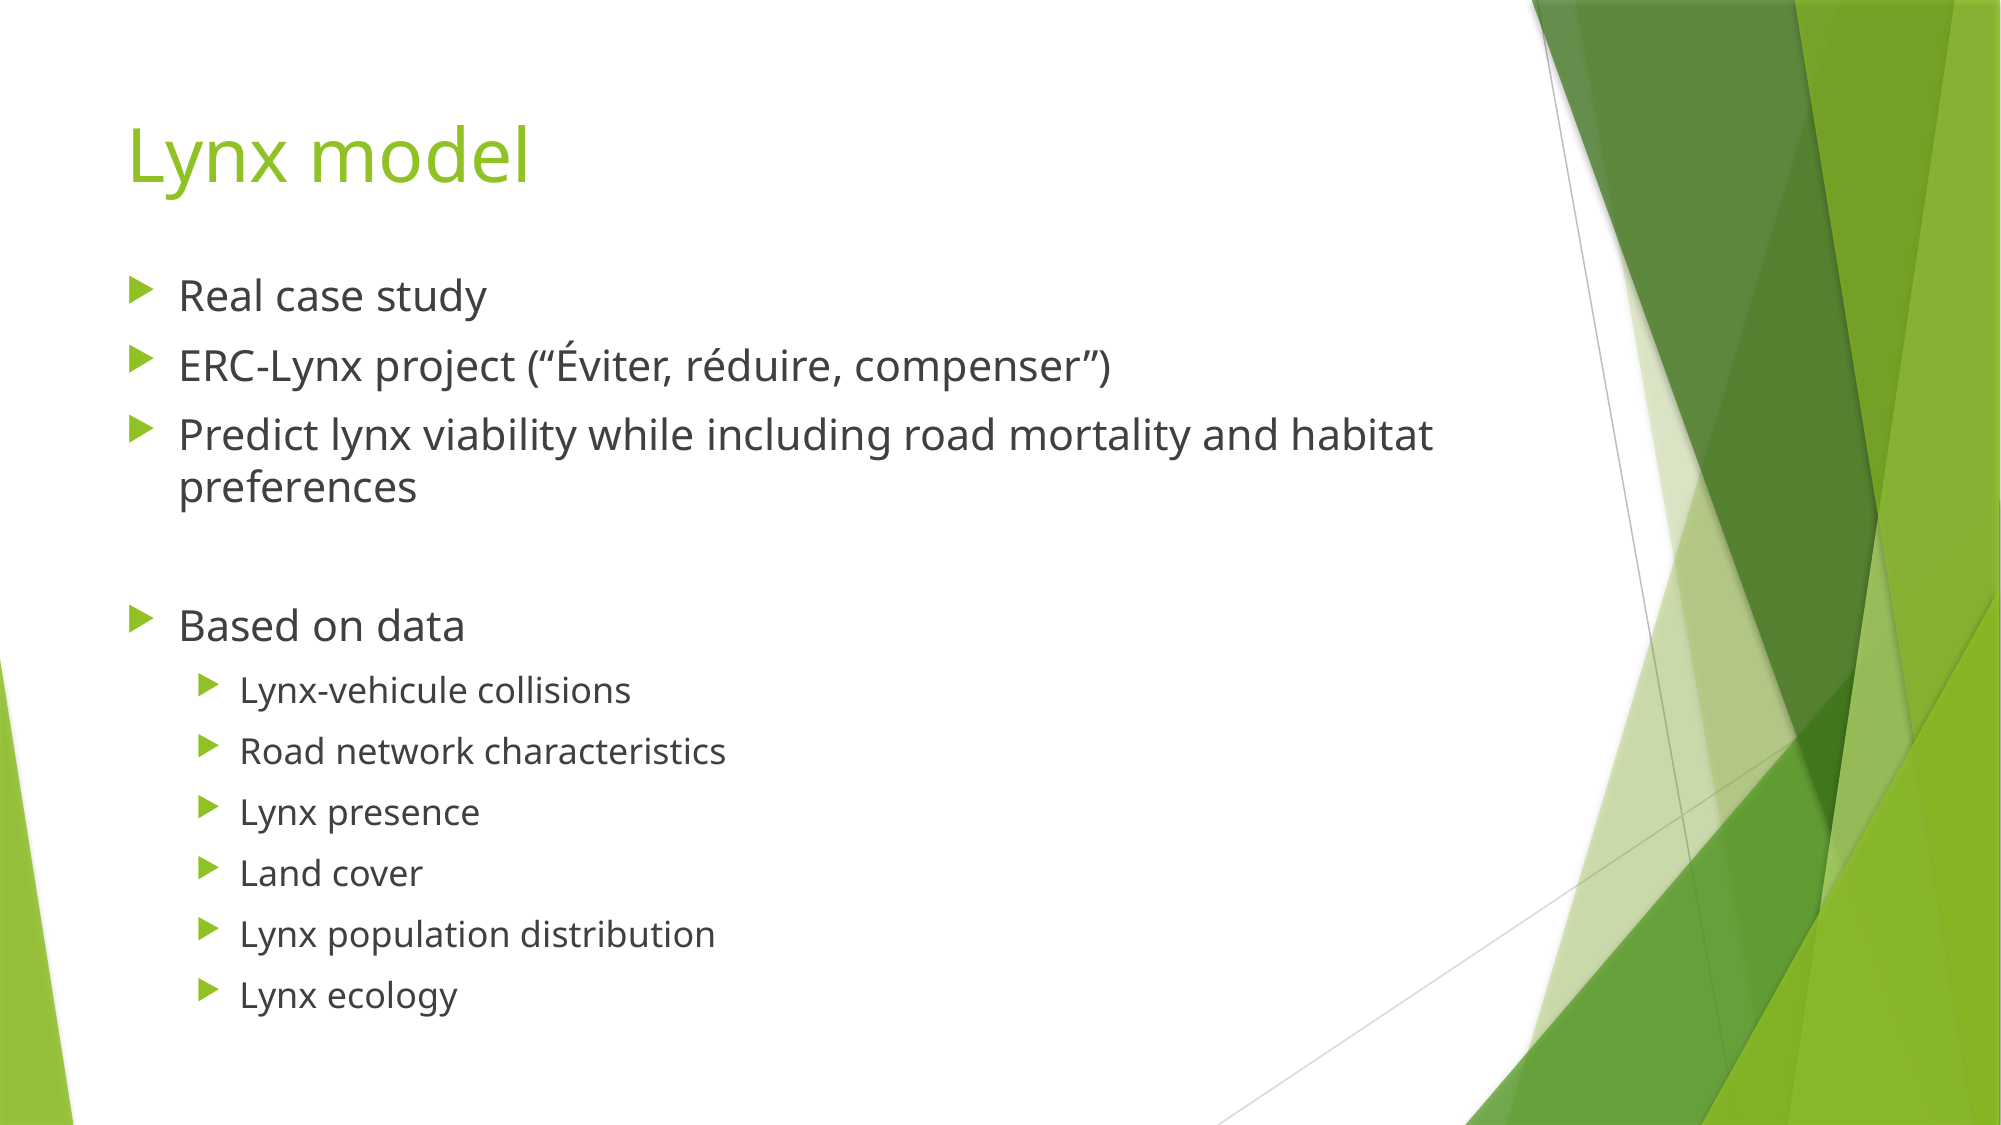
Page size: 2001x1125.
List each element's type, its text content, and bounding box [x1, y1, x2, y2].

title Lynx model [111, 99, 1522, 261]
list Real case study ERC-Lynx project (“Éviter, réduire, compenser”) Predict lynx viability while including road mortality and habitat preferences Based on data Lynx-vehicule collisions Road network characteristics Lynx presence Land cover Lynx population distribution Lynx ecology [111, 261, 1610, 1031]
